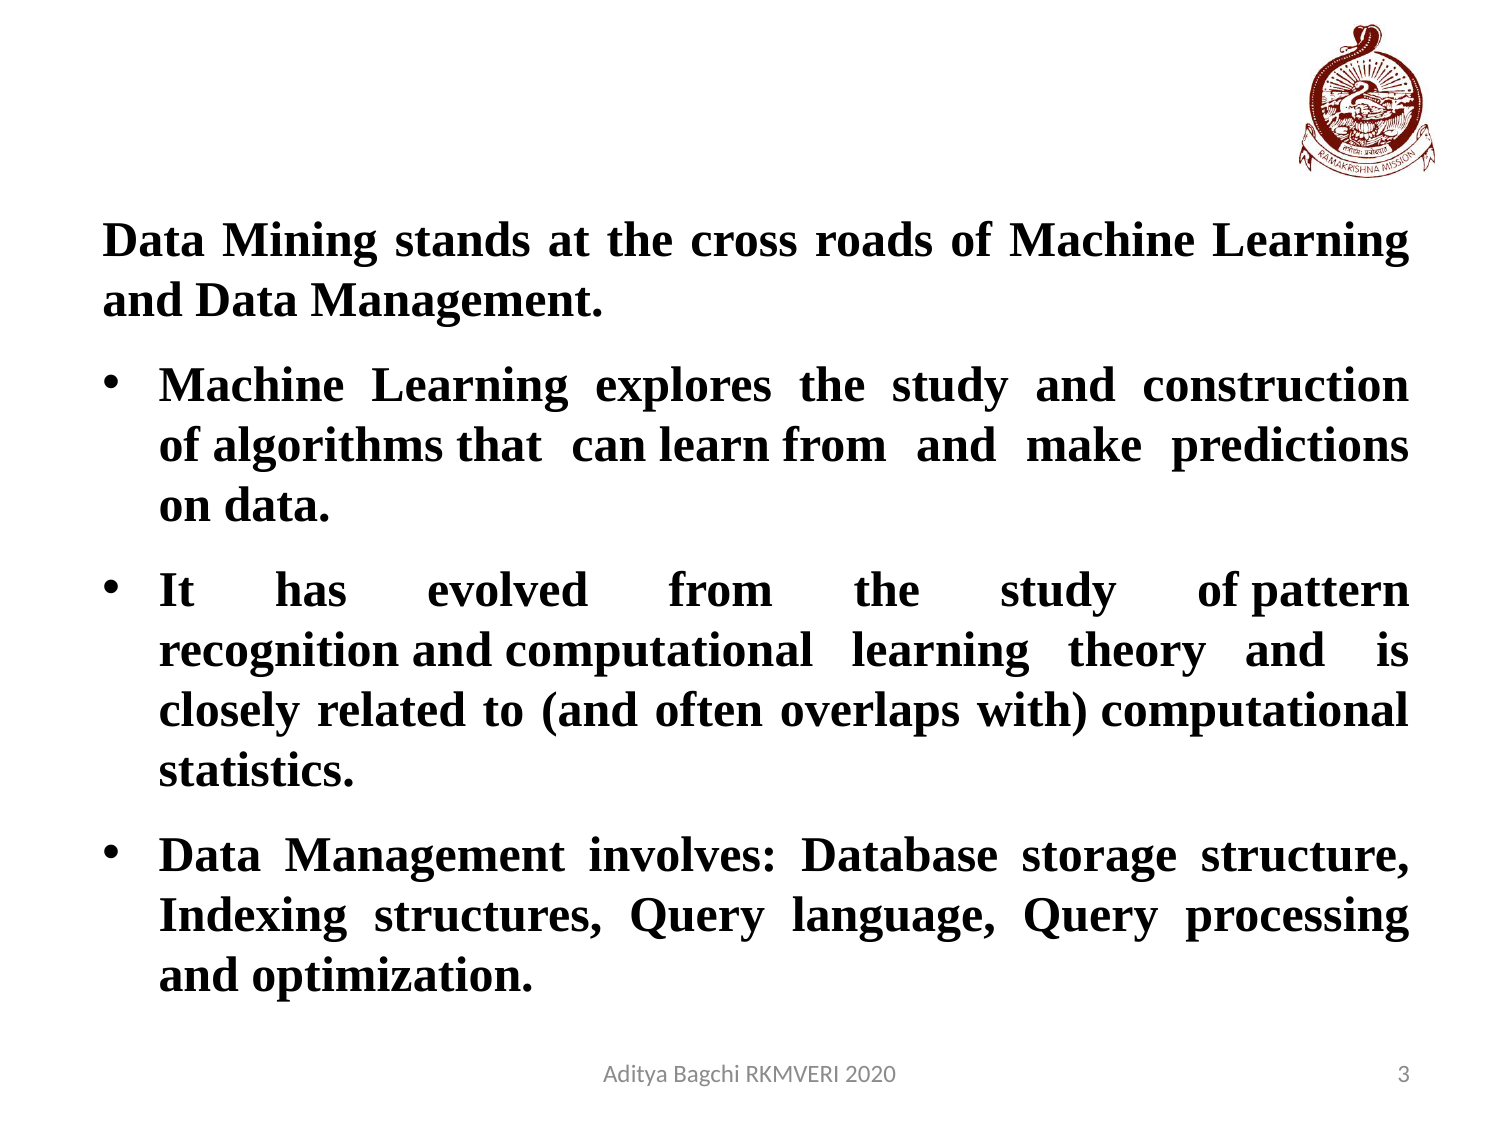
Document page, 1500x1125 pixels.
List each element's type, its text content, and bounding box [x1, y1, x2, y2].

slide_number 3 [1074, 1042, 1425, 1103]
picture [1299, 24, 1436, 178]
footer Aditya Bagchi RKMVERI 2020 [512, 1042, 988, 1103]
text_box Data Mining stands at the cross roads of Machine Learning and Data Management. Machine Learning explores the study and construction of algorithms that can learn from and make predictions on data. It has evolved from the study of pattern recognition and computational learning theory and is closely related to (and often overlaps with) computational statistics. Data Management involves: Database storage structure, Indexing structures, Query language, Query processing and optimization. [87, 198, 1425, 1009]
